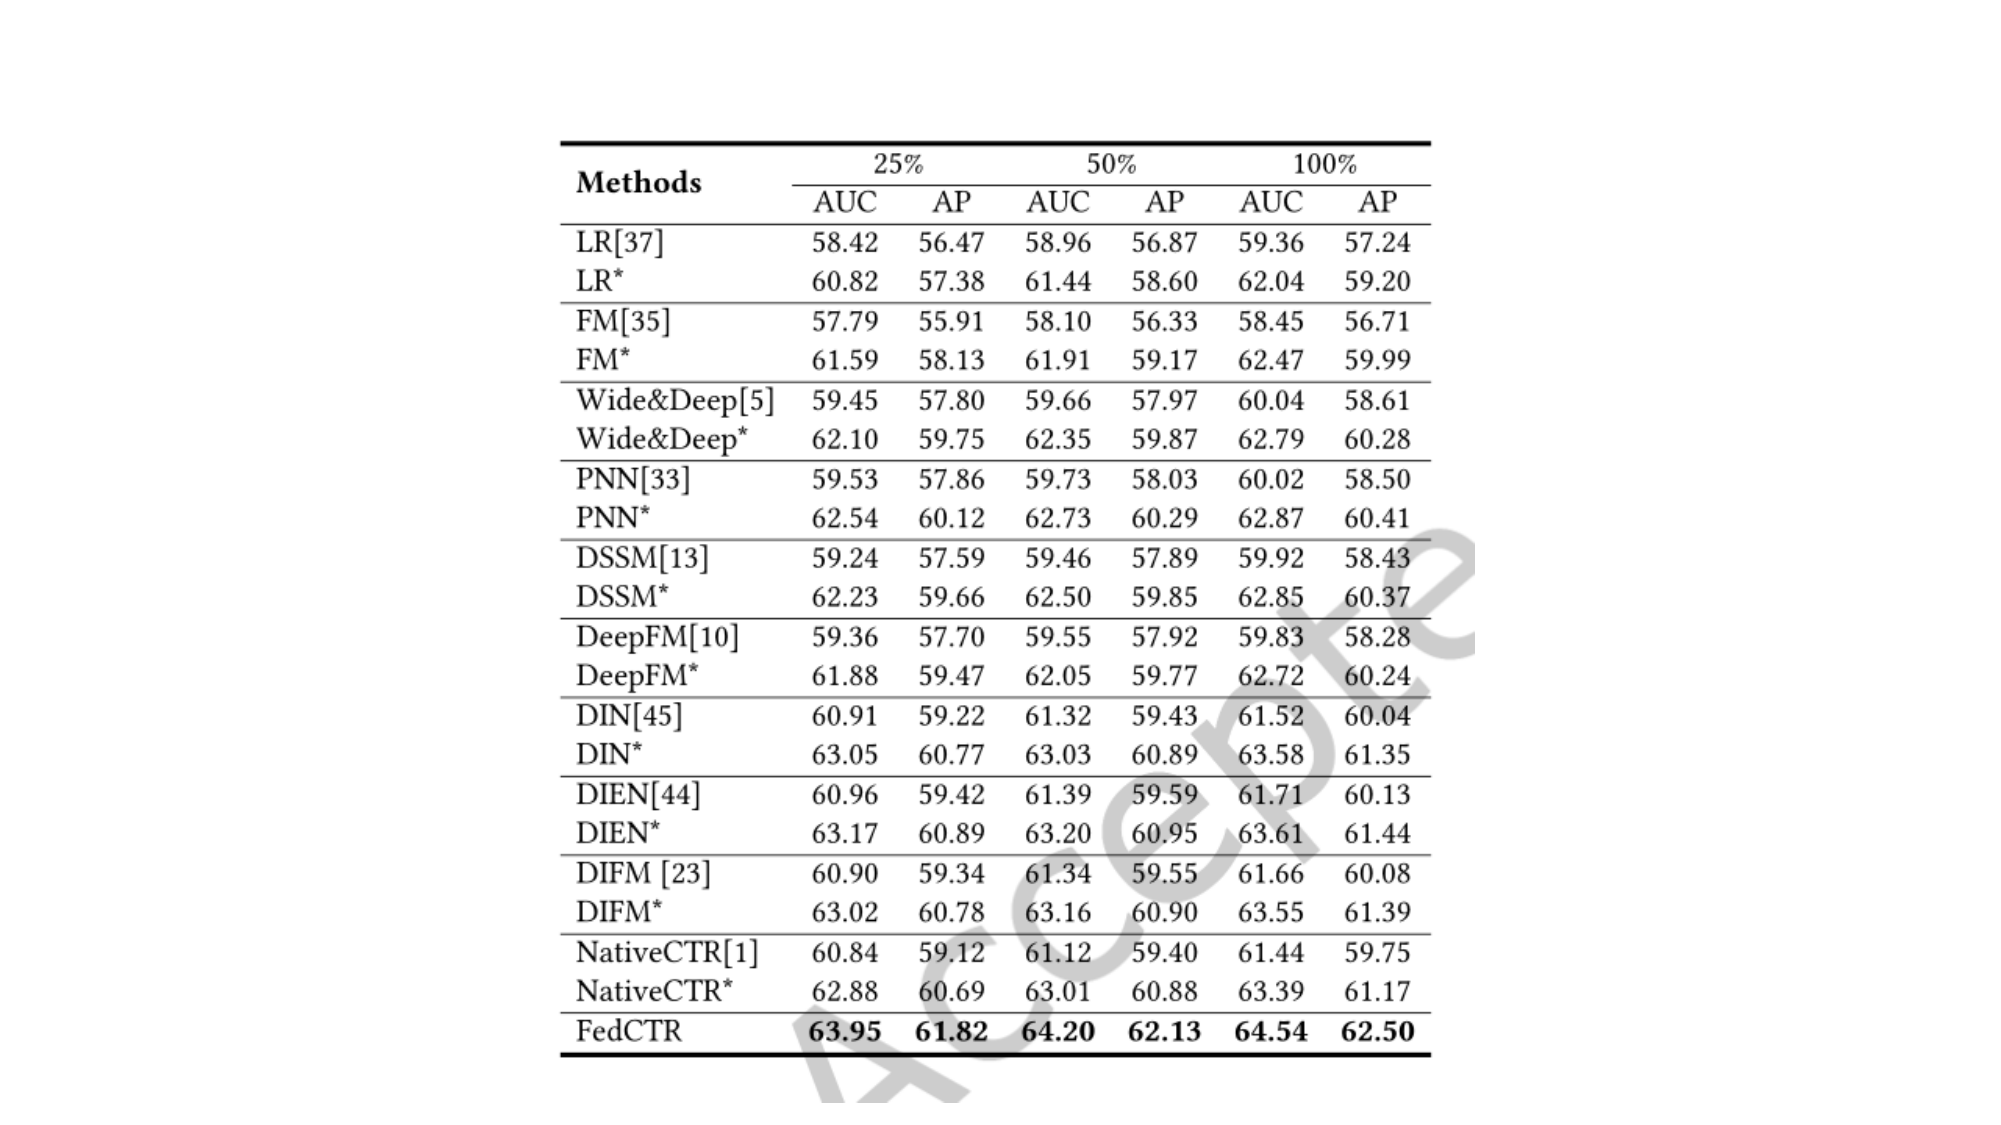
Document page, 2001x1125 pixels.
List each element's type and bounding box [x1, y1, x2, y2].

picture [524, 127, 1475, 1103]
